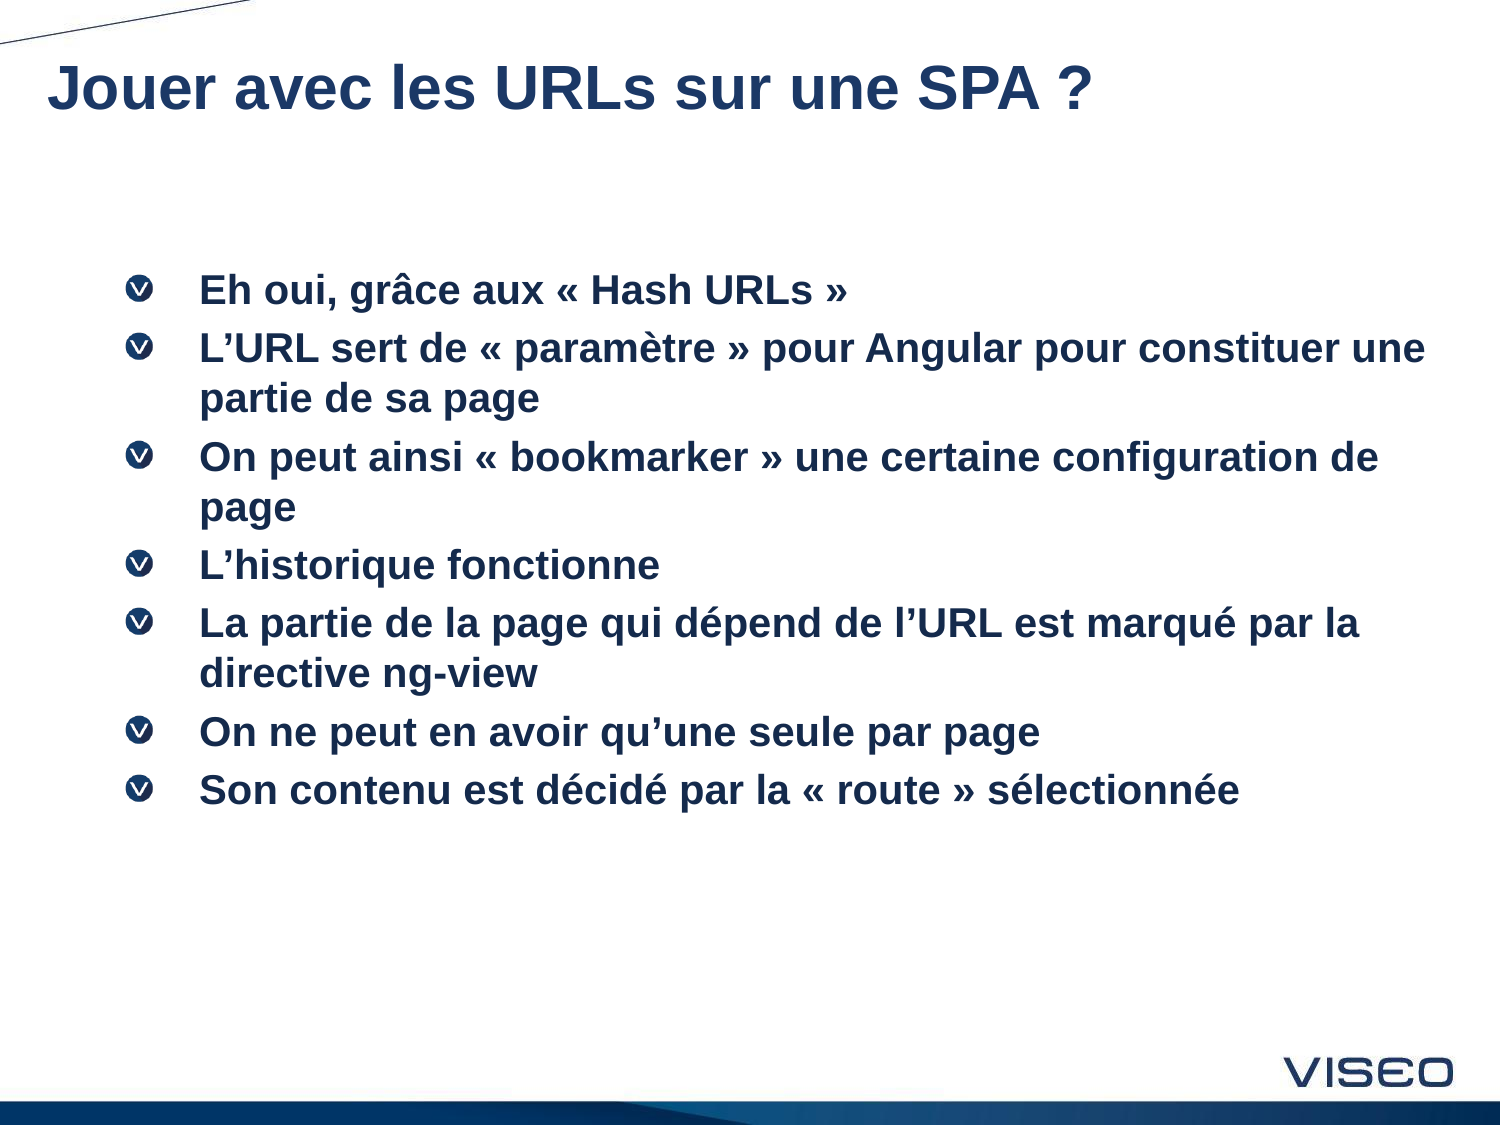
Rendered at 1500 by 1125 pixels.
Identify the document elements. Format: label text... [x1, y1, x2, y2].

title Jouer avec les URLs sur une SPA ? [47, 47, 1453, 188]
picture [0, 0, 1500, 1125]
text_box Eh oui, grâce aux « Hash URLs » L’URL sert de « paramètre » pour Angular pour constituer une partie de sa page On peut ainsi « bookmarker » une certaine configuration de page L’historique fonctionne La partie de la page qui dépend de l’URL est marqué par la directive ng-view On ne peut en avoir qu’une seule par page Son contenu est décidé par la « route » sélectionnée [124, 262, 1453, 1007]
